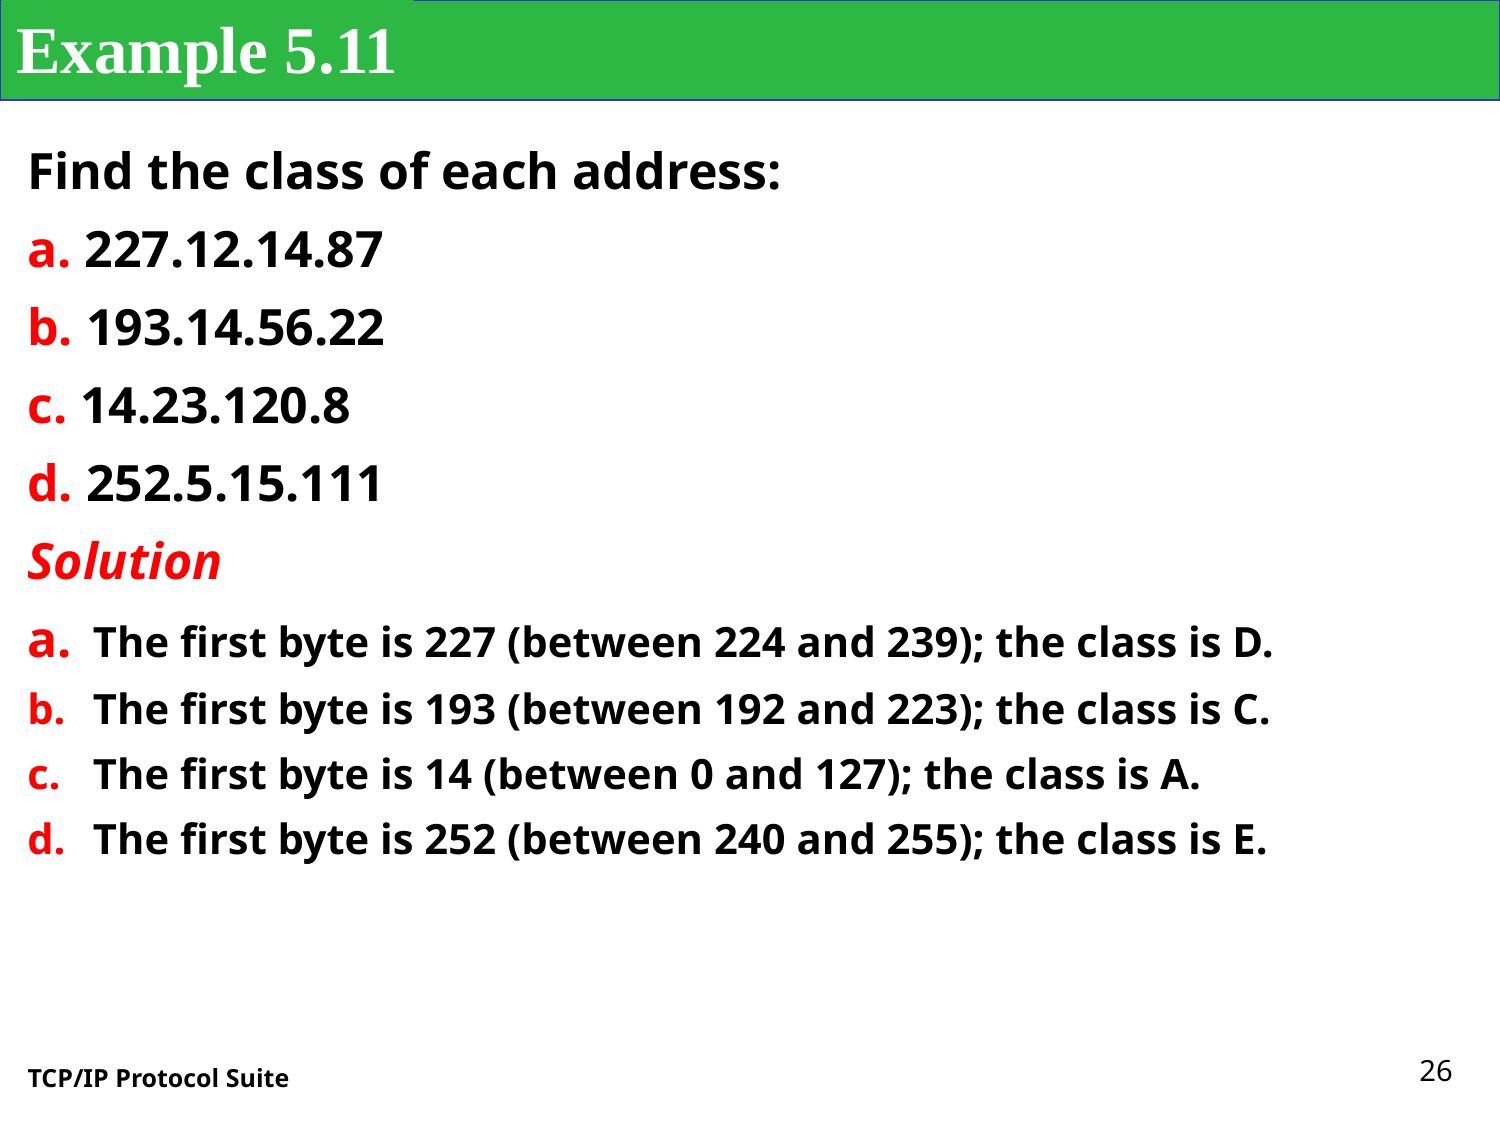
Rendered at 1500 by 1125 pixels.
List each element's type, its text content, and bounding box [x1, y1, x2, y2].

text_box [0, 0, 1500, 100]
text_box Find the class of each address: a. 227.12.14.87 b. 193.14.56.22 c. 14.23.120.8 d. 252.5.15.111 Solution a. The first byte is 227 (between 224 and 239); the class is D. b. The first byte is 193 (between 192 and 223); the class is C. c. The first byte is 14 (between 0 and 127); the class is A. d. The first byte is 252 (between 240 and 255); the class is E. [12, 114, 1500, 870]
slide_number 26 [1155, 1024, 1468, 1100]
footer TCP/IP Protocol Suite [12, 1025, 488, 1100]
